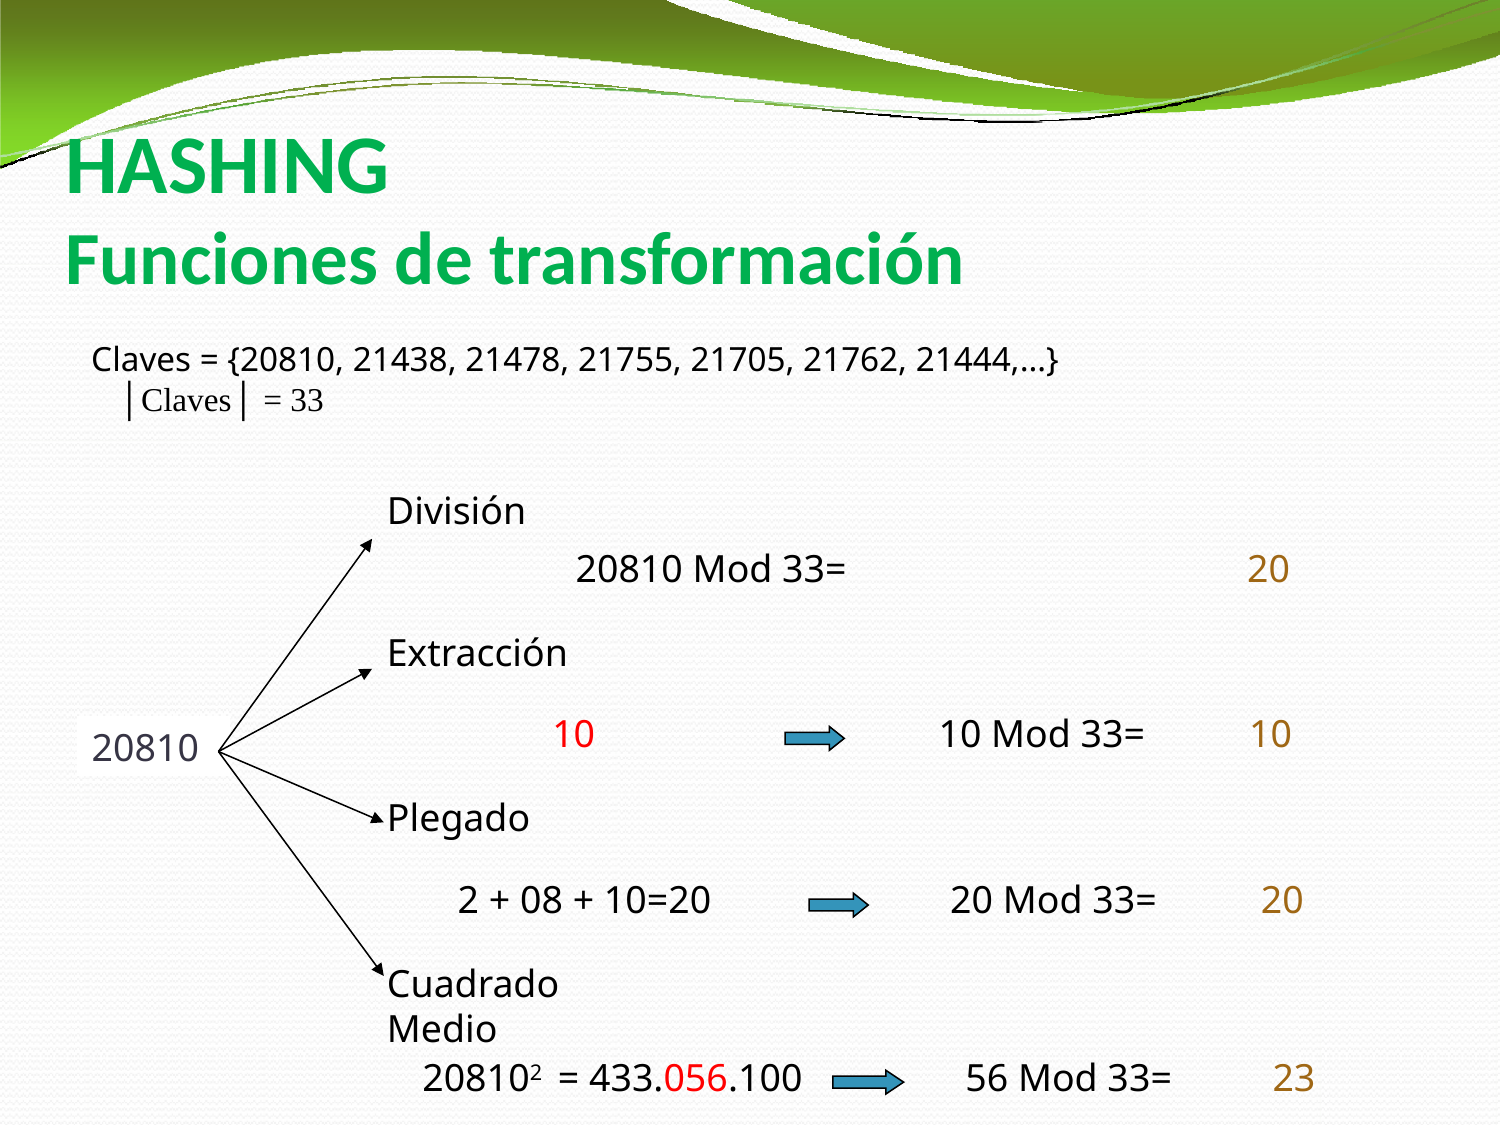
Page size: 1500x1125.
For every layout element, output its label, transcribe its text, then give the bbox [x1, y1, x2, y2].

text_box 20 [1222, 537, 1329, 598]
text_box 10 [1234, 703, 1341, 763]
text_box Plegado [372, 786, 573, 847]
text_box 2 + 08 + 10=20 [442, 868, 798, 929]
text_box 20 [1246, 868, 1353, 929]
text_box [785, 726, 845, 751]
text_box [218, 751, 384, 977]
text_box 10 Mod 33= [923, 703, 1184, 763]
text_box Claves = {20810, 21438, 21478, 21755, 21705, 21762, 21444,…} │Claves│ = 33 [76, 330, 1353, 426]
text_box Extracción [372, 621, 715, 682]
text_box División [372, 479, 668, 540]
picture [0, 0, 1500, 1125]
text_box 208102 = 433.056.100 [407, 1046, 833, 1107]
text_box Cuadrado Medio [372, 952, 691, 1057]
text_box [218, 538, 373, 751]
text_box [219, 751, 384, 824]
text_box [832, 1070, 904, 1094]
text_box 10 [537, 703, 692, 763]
text_box HASHING Funciones de transformación [50, 67, 1329, 308]
text_box 20810 [76, 716, 231, 776]
text_box 56 Mod 33= [950, 1046, 1199, 1107]
text_box [809, 893, 869, 917]
text_box 20810 Mod 33= [560, 537, 895, 598]
text_box 20 Mod 33= [935, 868, 1211, 929]
text_box 23 [1257, 1046, 1388, 1107]
text_box [219, 668, 373, 751]
